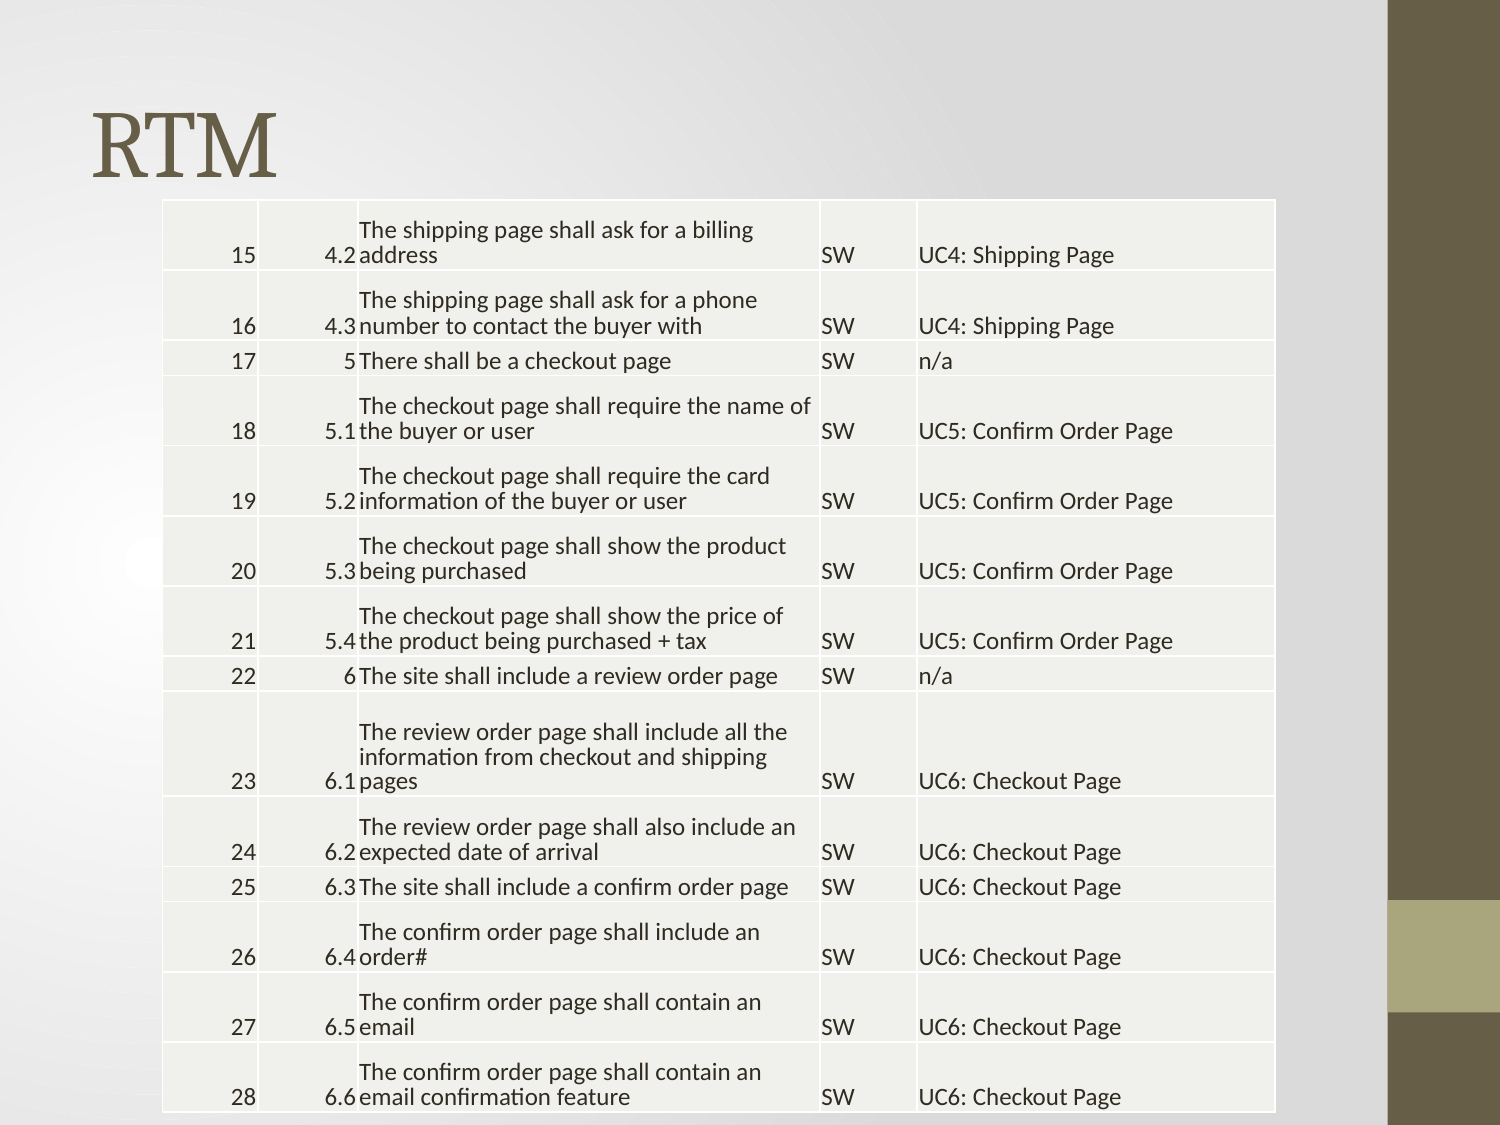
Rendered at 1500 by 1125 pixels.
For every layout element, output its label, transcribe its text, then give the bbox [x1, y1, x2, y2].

table_cell 22 [163, 657, 257, 690]
table_cell 6.3 [259, 867, 357, 901]
table_header UC4: Shipping Page [918, 201, 1274, 269]
table_cell 6.6 [259, 1043, 357, 1111]
table_cell SW [821, 376, 916, 445]
table_cell 19 [163, 446, 257, 515]
table_cell 5.2 [259, 446, 357, 515]
table_cell The checkout page shall show the price of the product being purchased + tax [359, 587, 819, 655]
table_cell 5.1 [259, 376, 357, 445]
table_cell The review order page shall include all the information from checkout and shipping pages [359, 692, 819, 795]
table_cell SW [821, 902, 916, 971]
table_cell 28 [163, 1043, 257, 1111]
table_cell UC5: Confirm Order Page [918, 517, 1274, 585]
table_cell 18 [163, 376, 257, 445]
table_header 15 [163, 201, 257, 269]
table_cell 5.4 [259, 587, 357, 655]
table_header The shipping page shall ask for a billing address [359, 201, 819, 269]
table_cell The checkout page shall require the card information of the buyer or user [359, 446, 819, 515]
table_cell 6 [259, 657, 357, 690]
table_cell 23 [163, 692, 257, 795]
table_cell SW [821, 517, 916, 585]
title RTM [75, 45, 1325, 233]
table_cell SW [821, 271, 916, 339]
table_cell 6.2 [259, 797, 357, 866]
table_cell SW [821, 1043, 916, 1111]
table_cell UC6: Checkout Page [918, 797, 1274, 866]
table_cell The site shall include a confirm order page [359, 867, 819, 901]
table_cell UC6: Checkout Page [918, 902, 1274, 971]
table_cell The confirm order page shall contain an email confirmation feature [359, 1043, 819, 1111]
table_cell The review order page shall also include an expected date of arrival [359, 797, 819, 866]
table_cell SW [821, 797, 916, 866]
table_cell UC6: Checkout Page [918, 973, 1274, 1041]
table_cell 17 [163, 341, 257, 375]
table_cell 16 [163, 271, 257, 339]
table_cell 6.1 [259, 692, 357, 795]
table_cell n/a [918, 657, 1274, 690]
table_cell 21 [163, 587, 257, 655]
table_cell UC6: Checkout Page [918, 867, 1274, 901]
table_cell SW [821, 446, 916, 515]
table_header 4.2 [259, 201, 357, 269]
table_cell n/a [918, 341, 1274, 375]
table_cell The site shall include a review order page [359, 657, 819, 690]
table_cell 20 [163, 517, 257, 585]
table_cell UC6: Checkout Page [918, 1043, 1274, 1111]
table_cell SW [821, 867, 916, 901]
table_cell UC5: Confirm Order Page [918, 376, 1274, 445]
table_cell UC6: Checkout Page [918, 692, 1274, 795]
table_cell UC5: Confirm Order Page [918, 587, 1274, 655]
table_cell 25 [163, 867, 257, 901]
table_cell SW [821, 341, 916, 375]
table_cell 5.3 [259, 517, 357, 585]
table_cell UC5: Confirm Order Page [918, 446, 1274, 515]
table_cell 24 [163, 797, 257, 866]
table_cell 5 [259, 341, 357, 375]
table_cell The checkout page shall require the name of the buyer or user [359, 376, 819, 445]
table_cell The confirm order page shall include an order# [359, 902, 819, 971]
table_cell There shall be a checkout page [359, 341, 819, 375]
table_cell SW [821, 657, 916, 690]
table_cell 26 [163, 902, 257, 971]
table_cell 4.3 [259, 271, 357, 339]
table_cell The shipping page shall ask for a phone number to contact the buyer with [359, 271, 819, 339]
table_cell SW [821, 587, 916, 655]
table_cell 6.4 [259, 902, 357, 971]
table_cell UC4: Shipping Page [918, 271, 1274, 339]
table_cell 27 [163, 973, 257, 1041]
table_cell The checkout page shall show the product being purchased [359, 517, 819, 585]
table_cell SW [821, 973, 916, 1041]
table_cell 6.5 [259, 973, 357, 1041]
table_cell The confirm order page shall contain an email [359, 973, 819, 1041]
table_header SW [821, 201, 916, 269]
table_cell SW [821, 692, 916, 795]
